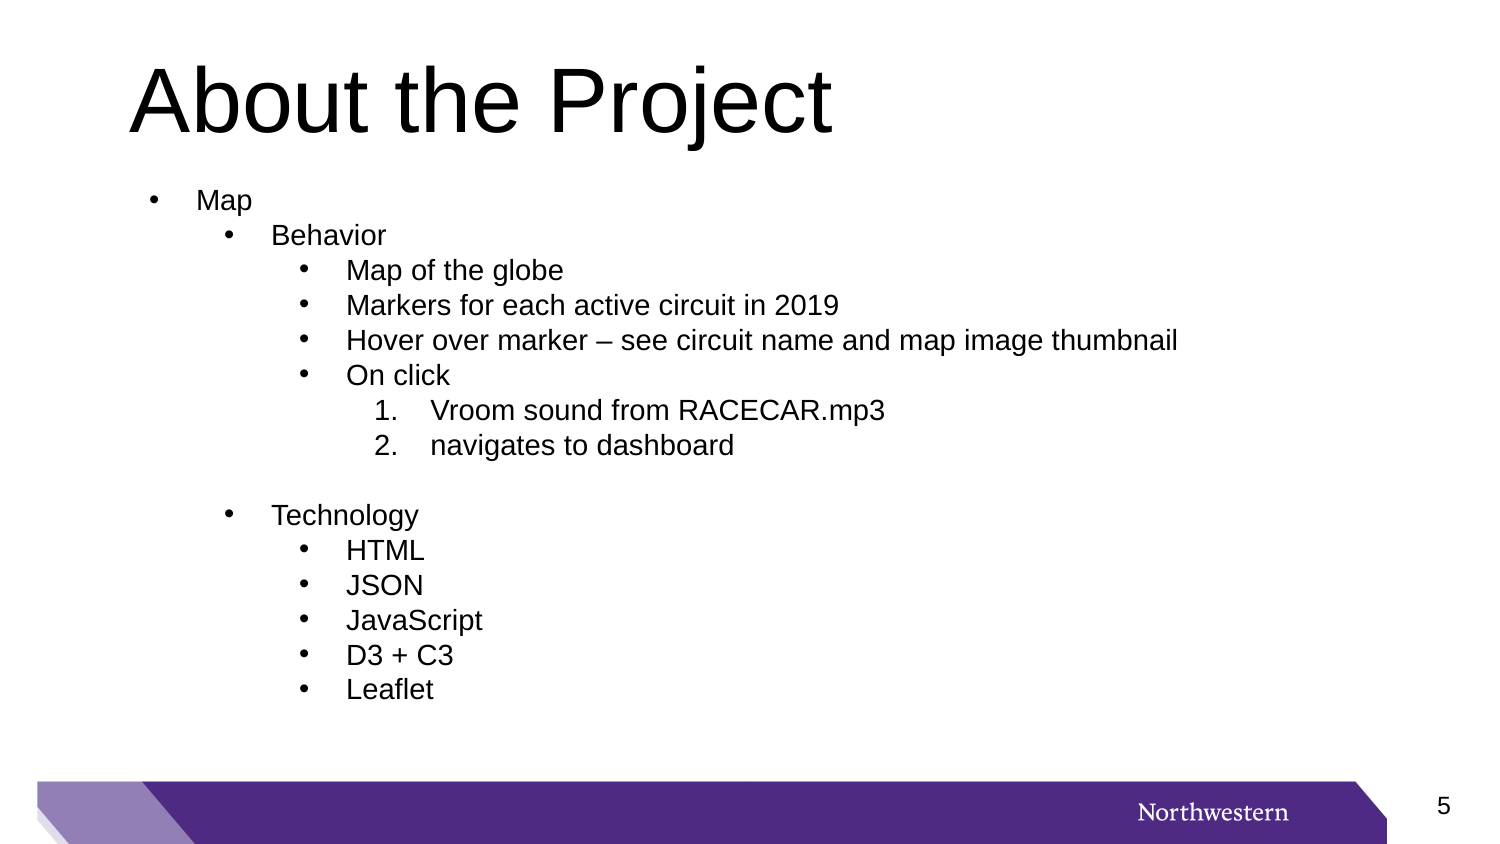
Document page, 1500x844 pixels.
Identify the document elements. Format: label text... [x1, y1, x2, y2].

slide_number 4 [1367, 782, 1466, 827]
text_box Map Behavior Map of the globe Markers for each active circuit in 2019 Hover over marker – see circuit name and map image thumbnail On click Vroom sound from RACECAR.mp3 navigates to dashboard Technology HTML JSON JavaScript D3 + C3 Leaflet [134, 174, 1357, 784]
text_box About the Project [0, 33, 1120, 202]
picture [0, 0, 1499, 844]
